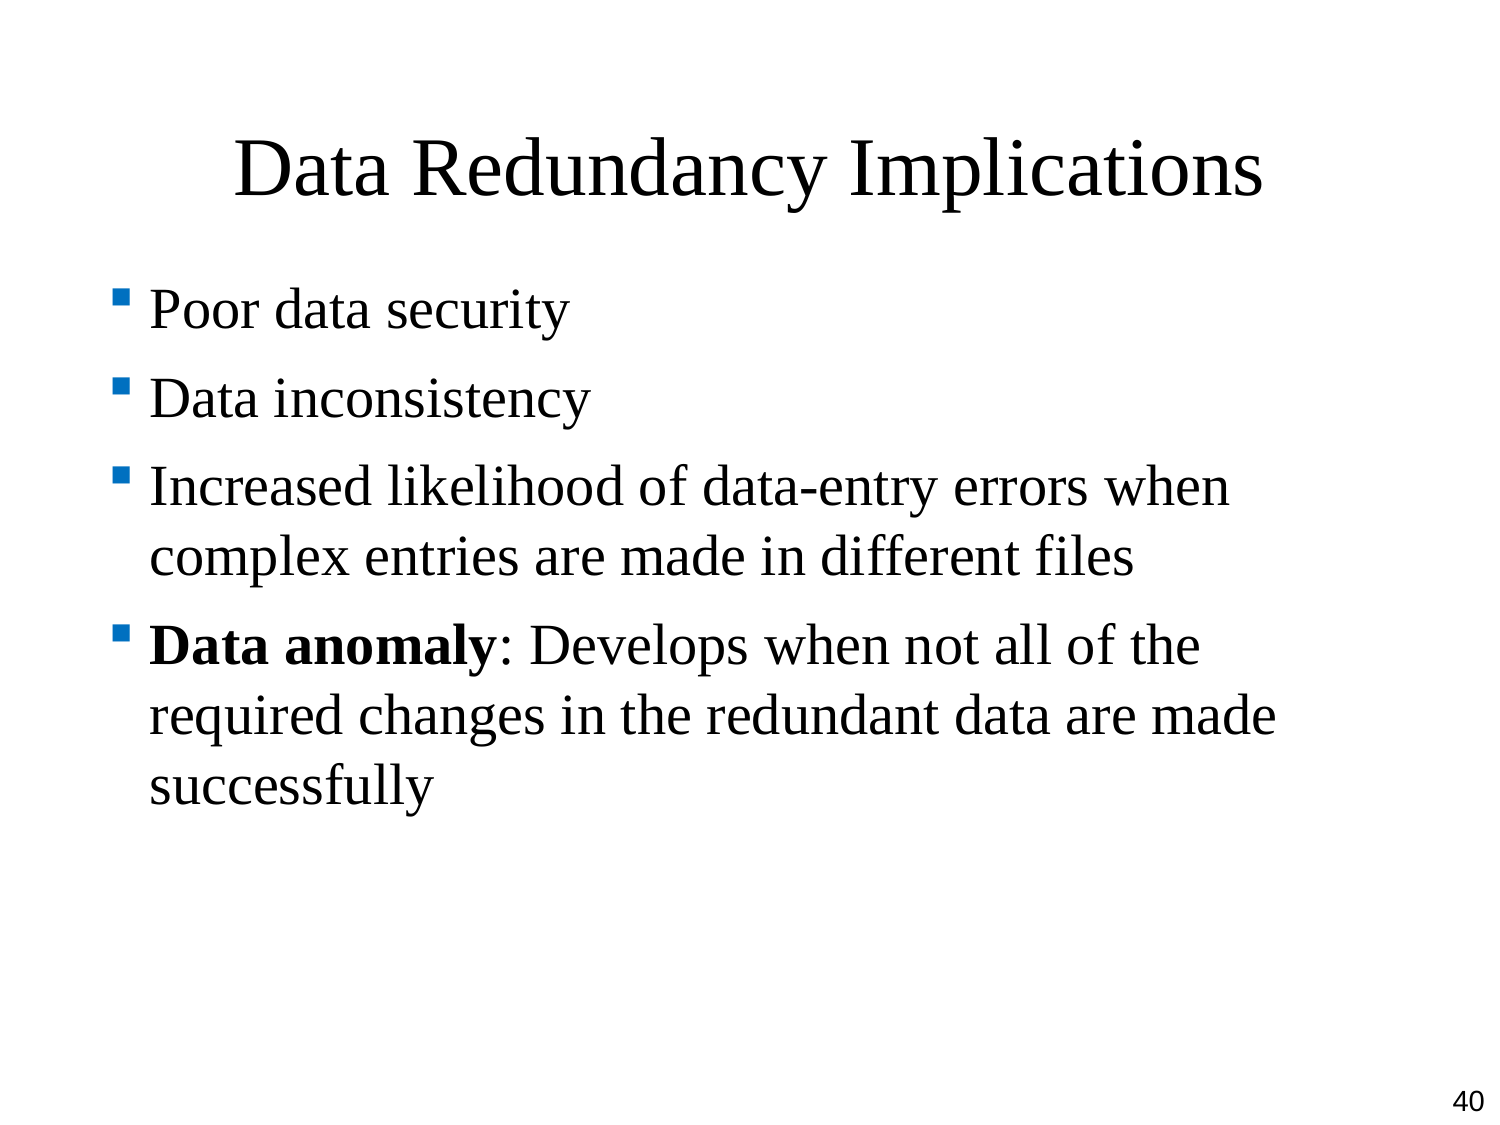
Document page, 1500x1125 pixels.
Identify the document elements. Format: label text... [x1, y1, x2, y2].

list Poor data security Data inconsistency Increased likelihood of data-entry errors when complex entries are made in different files Data anomaly: Develops when not all of the required changes in the redundant data are made successfully [75, 262, 1425, 1066]
slide_number 40 [1425, 1074, 1500, 1125]
title Data Redundancy Implications [75, 75, 1425, 250]
